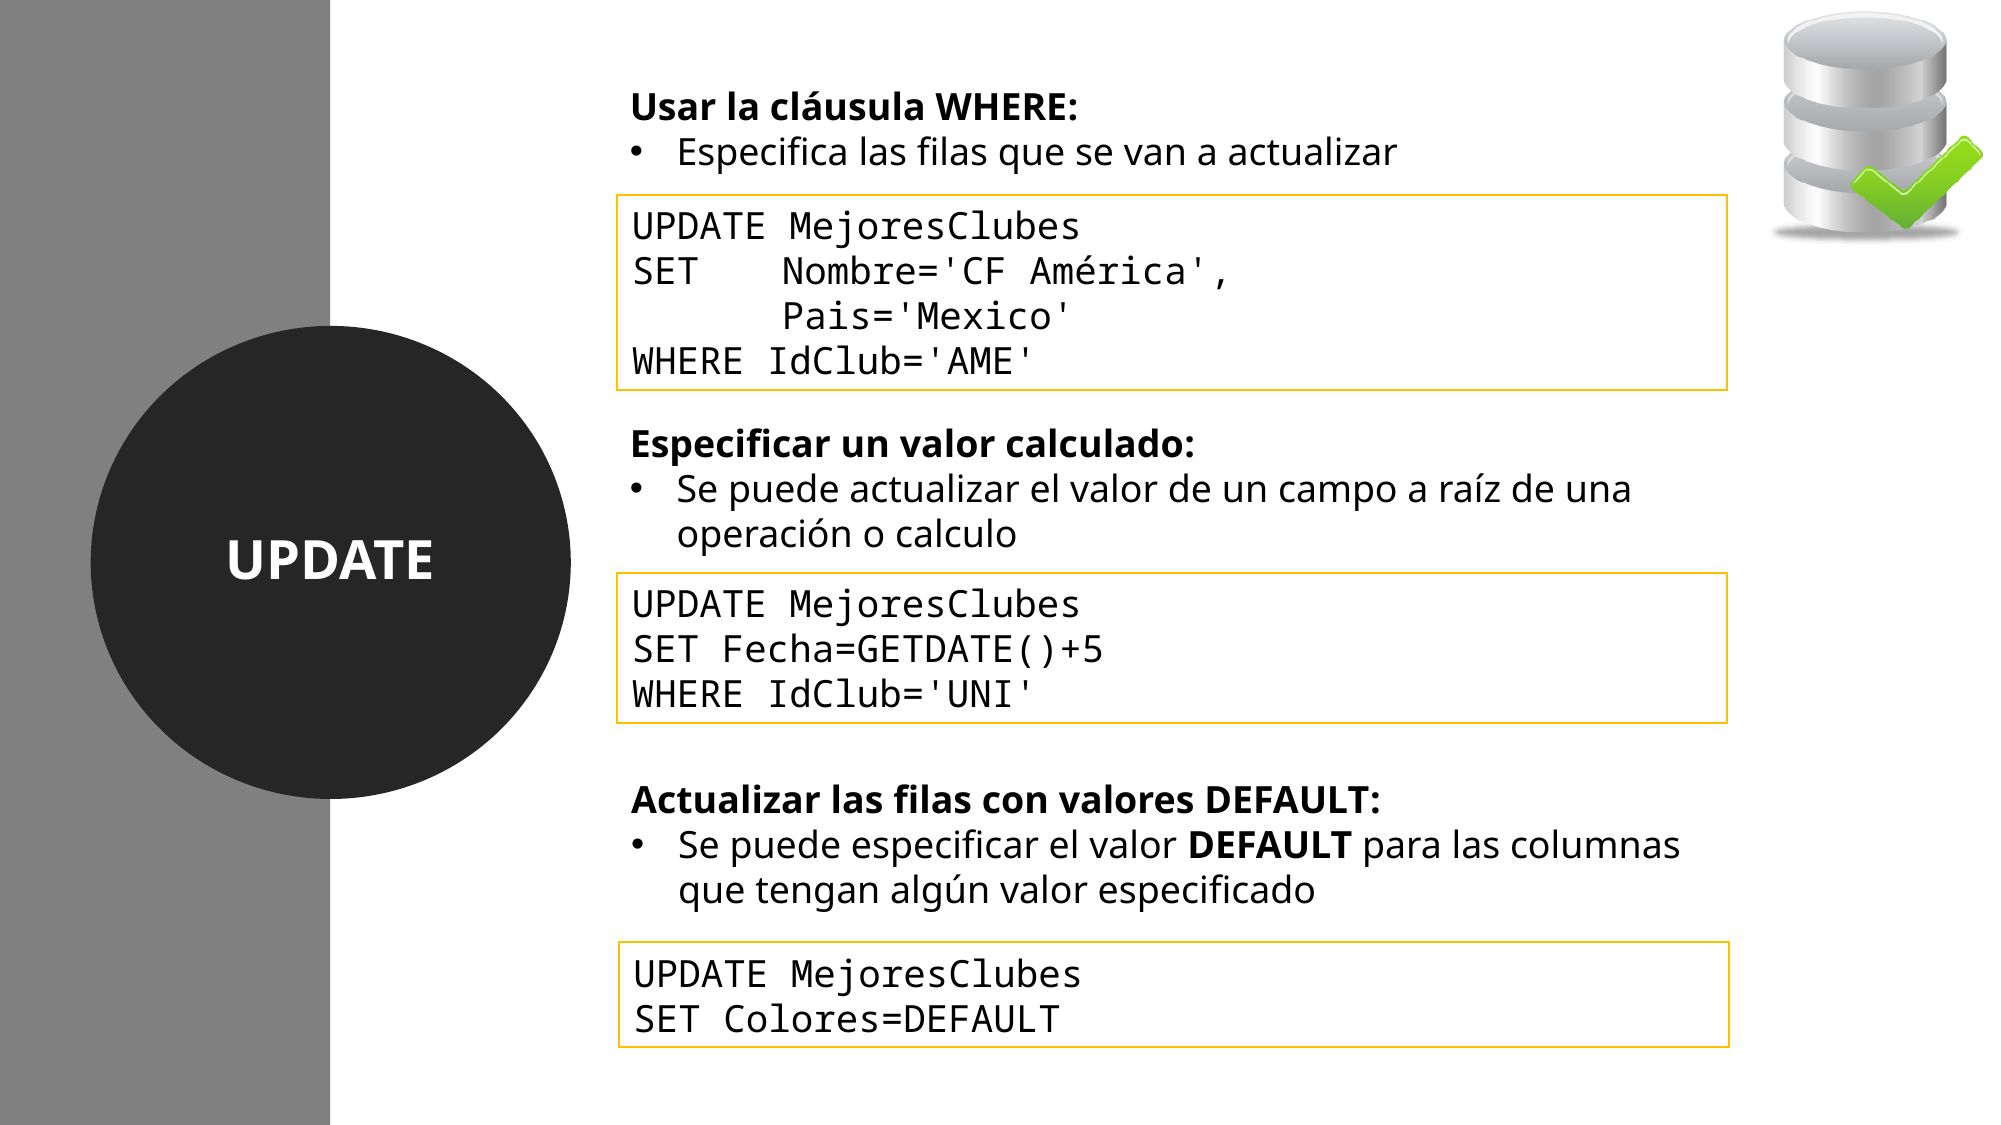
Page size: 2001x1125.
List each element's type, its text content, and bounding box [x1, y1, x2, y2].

text_box Usar la cláusula WHERE: Especifica las filas que se van a actualizar [614, 75, 1725, 181]
text_box UPDATE [105, 340, 557, 785]
text_box UPDATE MejoresClubes SET Nombre='CF América', Pais='Mexico' WHERE IdClub='AME' [616, 194, 1728, 391]
text_box UPDATE MejoresClubes SET Colores=DEFAULT [618, 941, 1730, 1048]
text_box UPDATE MejoresClubes SET Fecha=GETDATE()+5 WHERE IdClub='UNI' [616, 572, 1728, 724]
text_box Especificar un valor calculado: Se puede actualizar el valor de un campo a raíz de una operación o calculo [614, 412, 1725, 563]
text_box [0, 0, 331, 1125]
picture [1747, 8, 1983, 245]
text_box Actualizar las filas con valores DEFAULT: Se puede especificar el valor DEFAULT para las columnas que tengan algún valor especificado [616, 768, 1727, 919]
